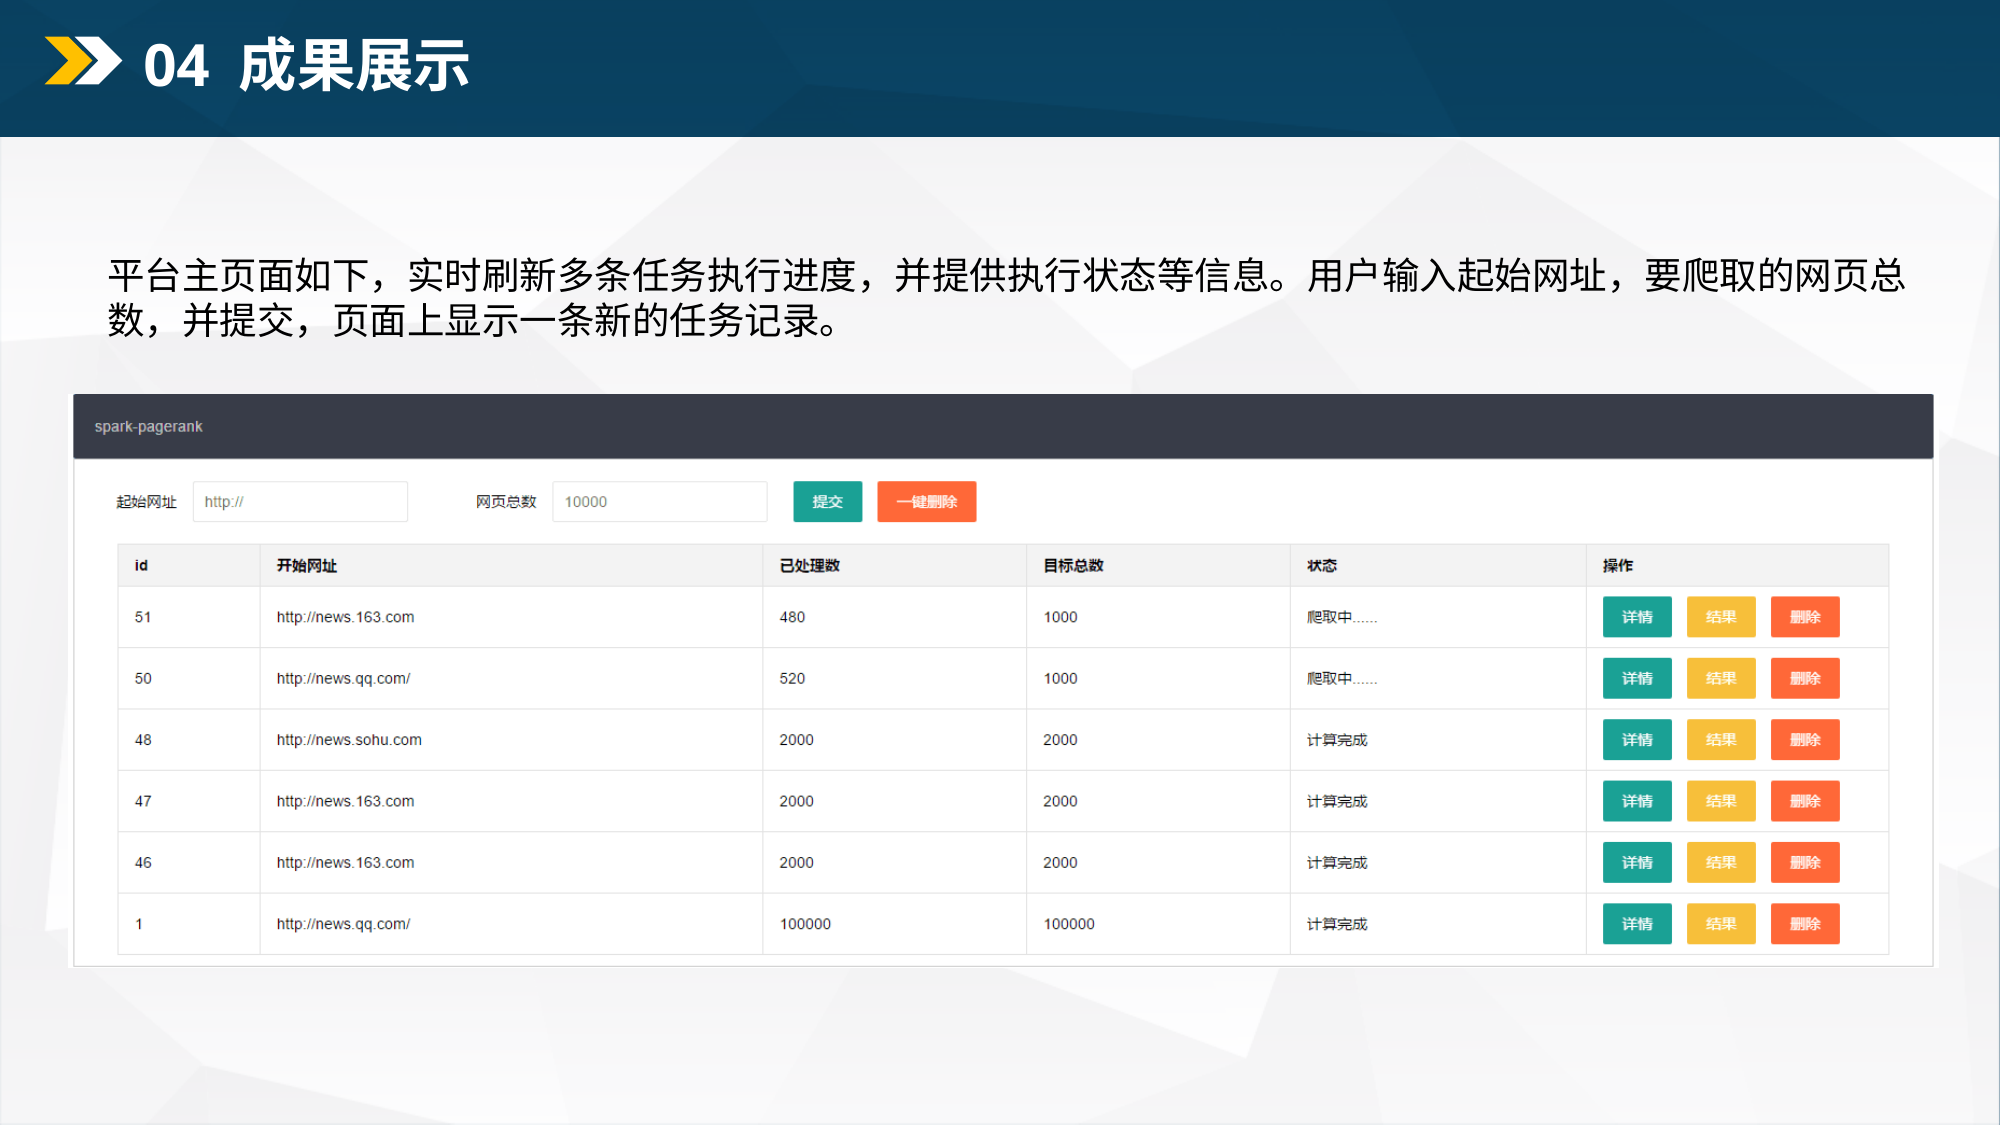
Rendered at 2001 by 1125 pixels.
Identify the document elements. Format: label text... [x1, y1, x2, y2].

picture [0, 0, 2000, 1125]
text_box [44, 36, 123, 85]
text_box 平台主页面如下，实时刷新多条任务执行进度，并提供执行状态等信息。用户输入起始网址，要爬取的网页总数，并提交，页面上显示一条新的任务记录。 [92, 244, 1939, 350]
text_box 04 成果展示 [128, 21, 487, 106]
